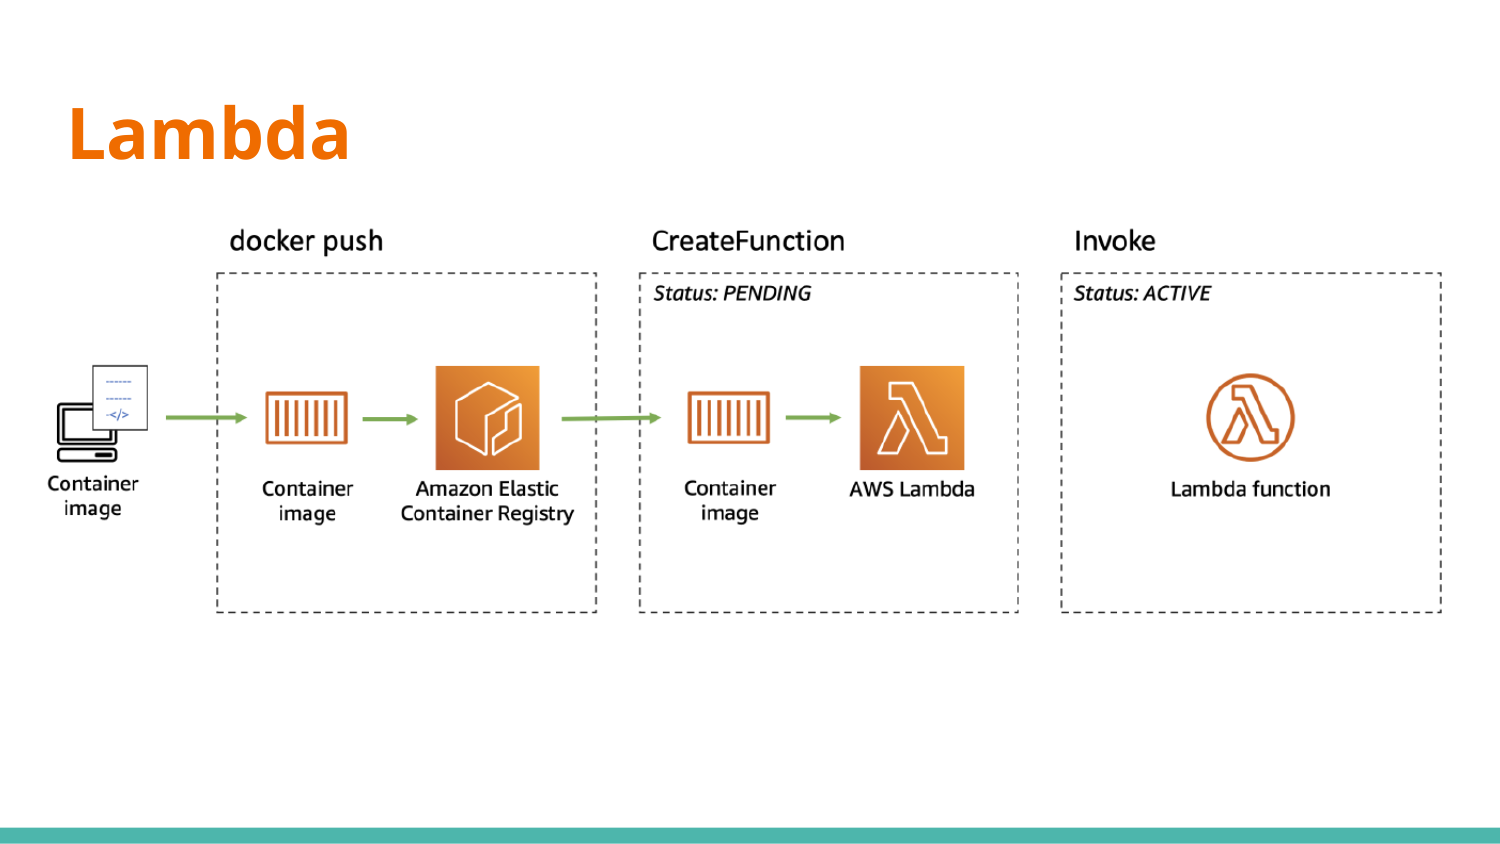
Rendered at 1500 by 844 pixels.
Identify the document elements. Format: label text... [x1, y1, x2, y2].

picture [0, 191, 1500, 652]
title Lambda [51, 72, 1449, 189]
